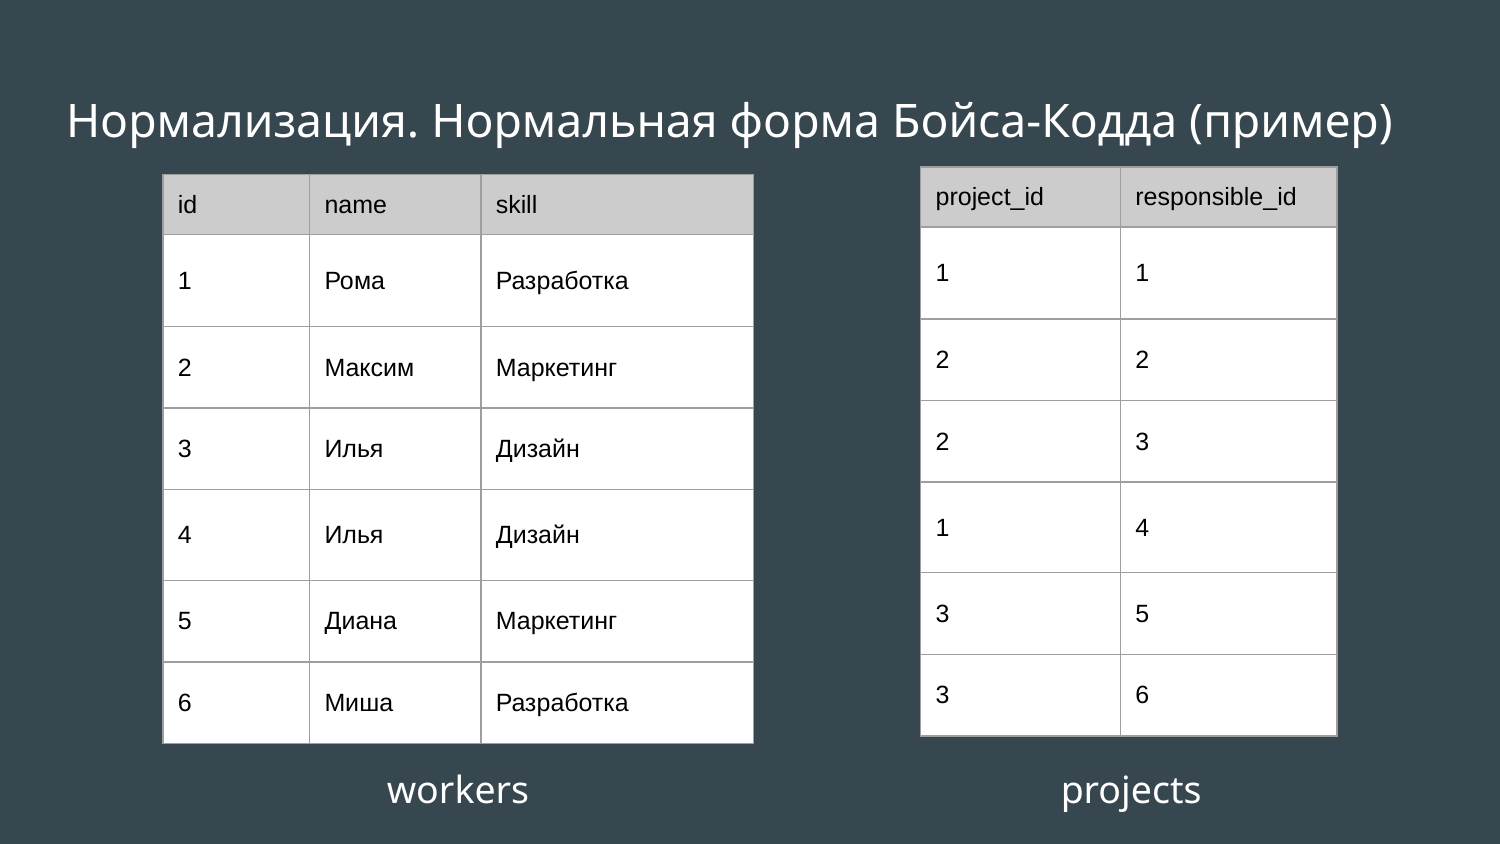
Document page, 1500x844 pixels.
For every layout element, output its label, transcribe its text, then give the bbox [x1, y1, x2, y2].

table_cell 1 [1121, 228, 1336, 318]
table_cell 2 [921, 320, 1120, 400]
table_cell 1 [921, 228, 1120, 318]
table_cell 3 [1121, 401, 1336, 481]
table_cell 4 [164, 490, 309, 580]
table_cell 4 [1121, 483, 1336, 572]
table_cell 5 [164, 581, 309, 661]
table_cell 3 [164, 409, 309, 489]
table_cell 1 [921, 483, 1120, 572]
table_cell Илья [310, 409, 480, 489]
table_cell Дизайн [482, 409, 753, 489]
table_cell Маркетинг [482, 581, 753, 661]
table_cell Разработка [482, 235, 753, 326]
table_header project_id [921, 168, 1120, 226]
table_header skill [482, 175, 753, 234]
table_cell 1 [164, 235, 309, 326]
table_cell Илья [310, 490, 480, 580]
text_box workers [278, 751, 638, 826]
table_header id [164, 175, 309, 234]
table_cell 2 [1121, 320, 1336, 400]
table_cell Максим [310, 327, 480, 407]
table_cell Миша [310, 663, 480, 743]
table_cell Диана [310, 581, 480, 661]
table_cell 3 [921, 573, 1120, 654]
table_cell Дизайн [482, 490, 753, 580]
text_box projects [951, 751, 1311, 826]
table_header name [310, 175, 480, 234]
title Нормализация. Нормальная форма Бойса-Кодда (пример) [51, 72, 1449, 167]
table_cell Разработка [482, 663, 753, 743]
table_cell 5 [1121, 573, 1336, 654]
table_cell 6 [164, 663, 309, 743]
table_header responsible_id [1121, 168, 1336, 226]
table_cell 6 [1121, 655, 1336, 735]
table_cell 3 [921, 655, 1120, 735]
table_cell 2 [164, 327, 309, 407]
table_cell Рома [310, 235, 480, 326]
table_cell 2 [921, 401, 1120, 481]
table_cell Маркетинг [482, 327, 753, 407]
